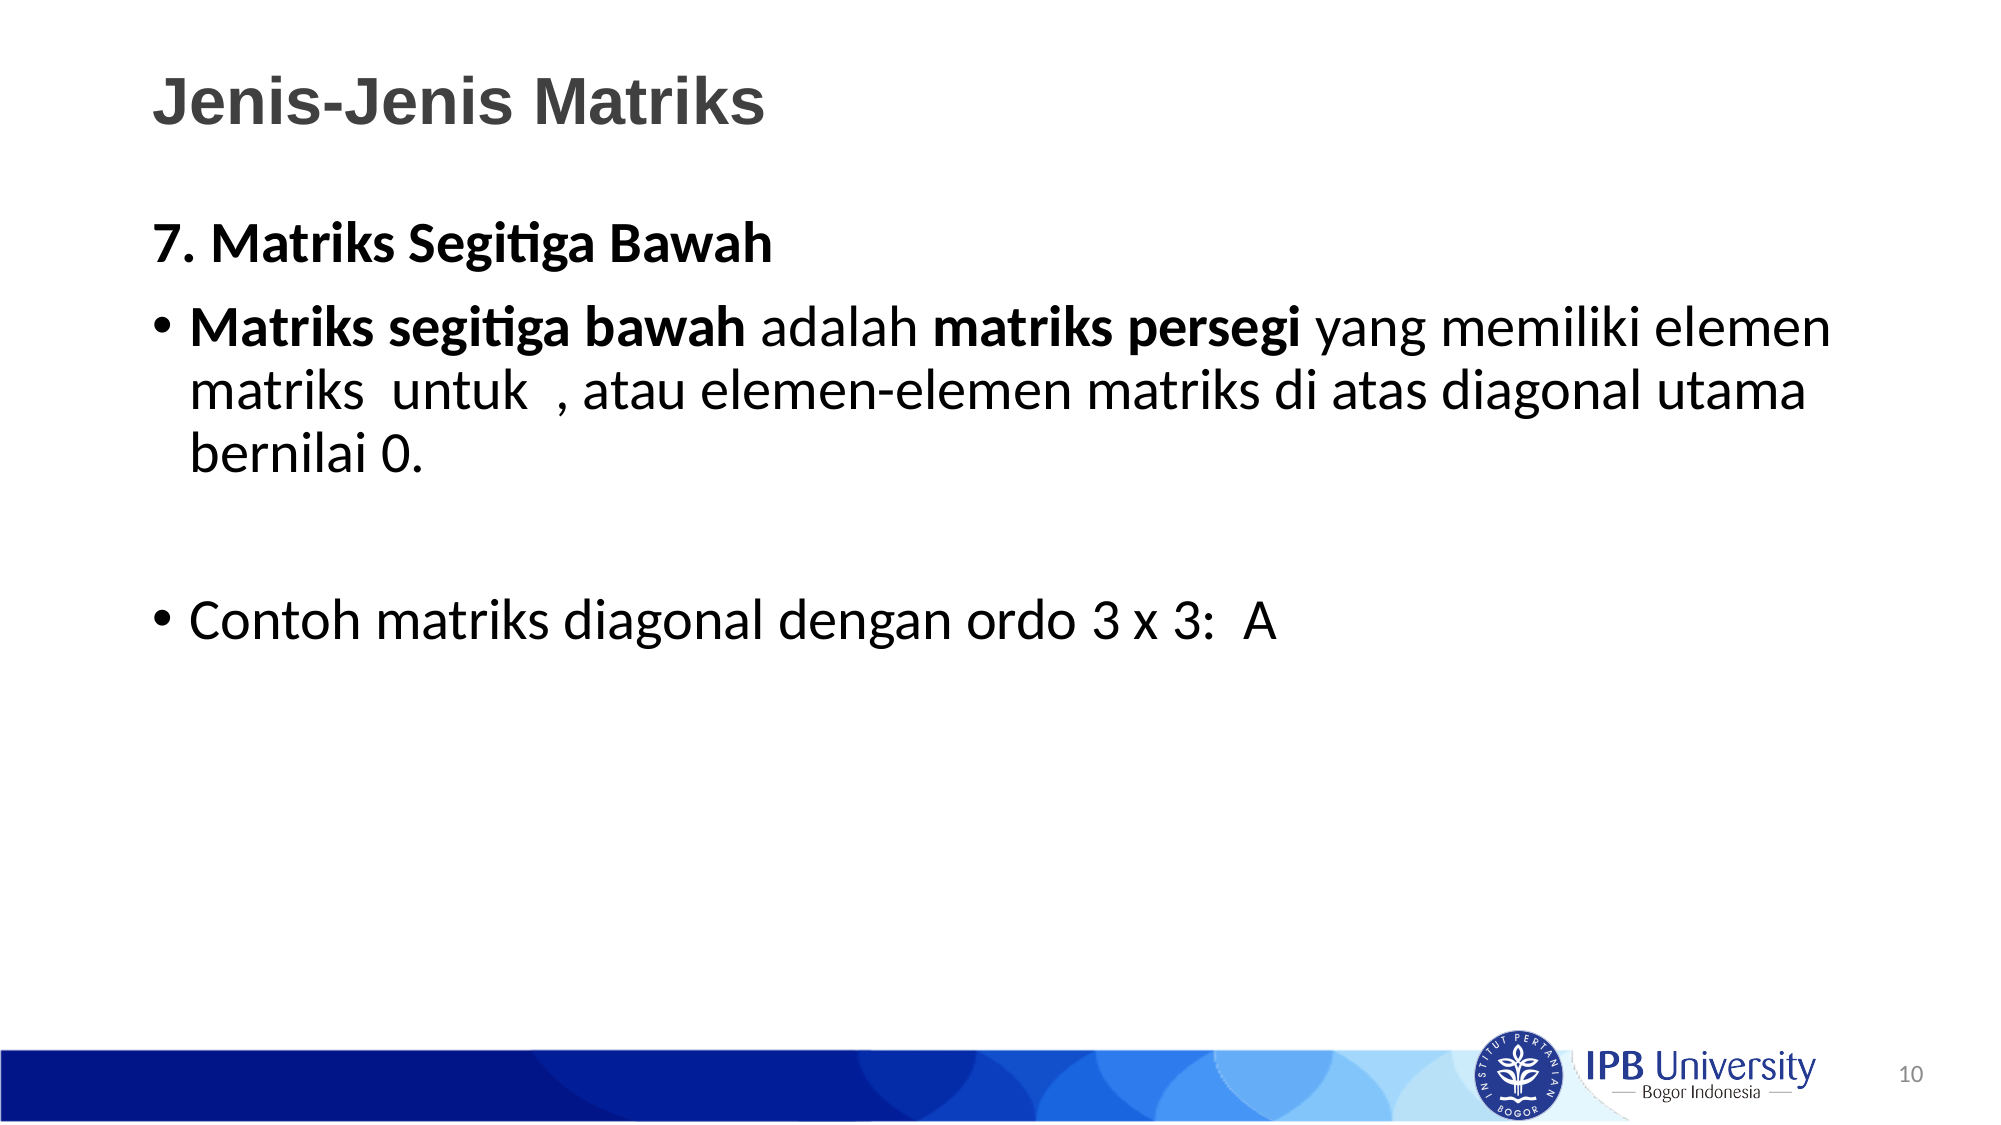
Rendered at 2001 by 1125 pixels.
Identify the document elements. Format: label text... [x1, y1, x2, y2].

slide_number 10 [1862, 1042, 1939, 1103]
picture [2, 1030, 1816, 1121]
title Jenis-Jenis Matriks [137, 19, 1448, 187]
